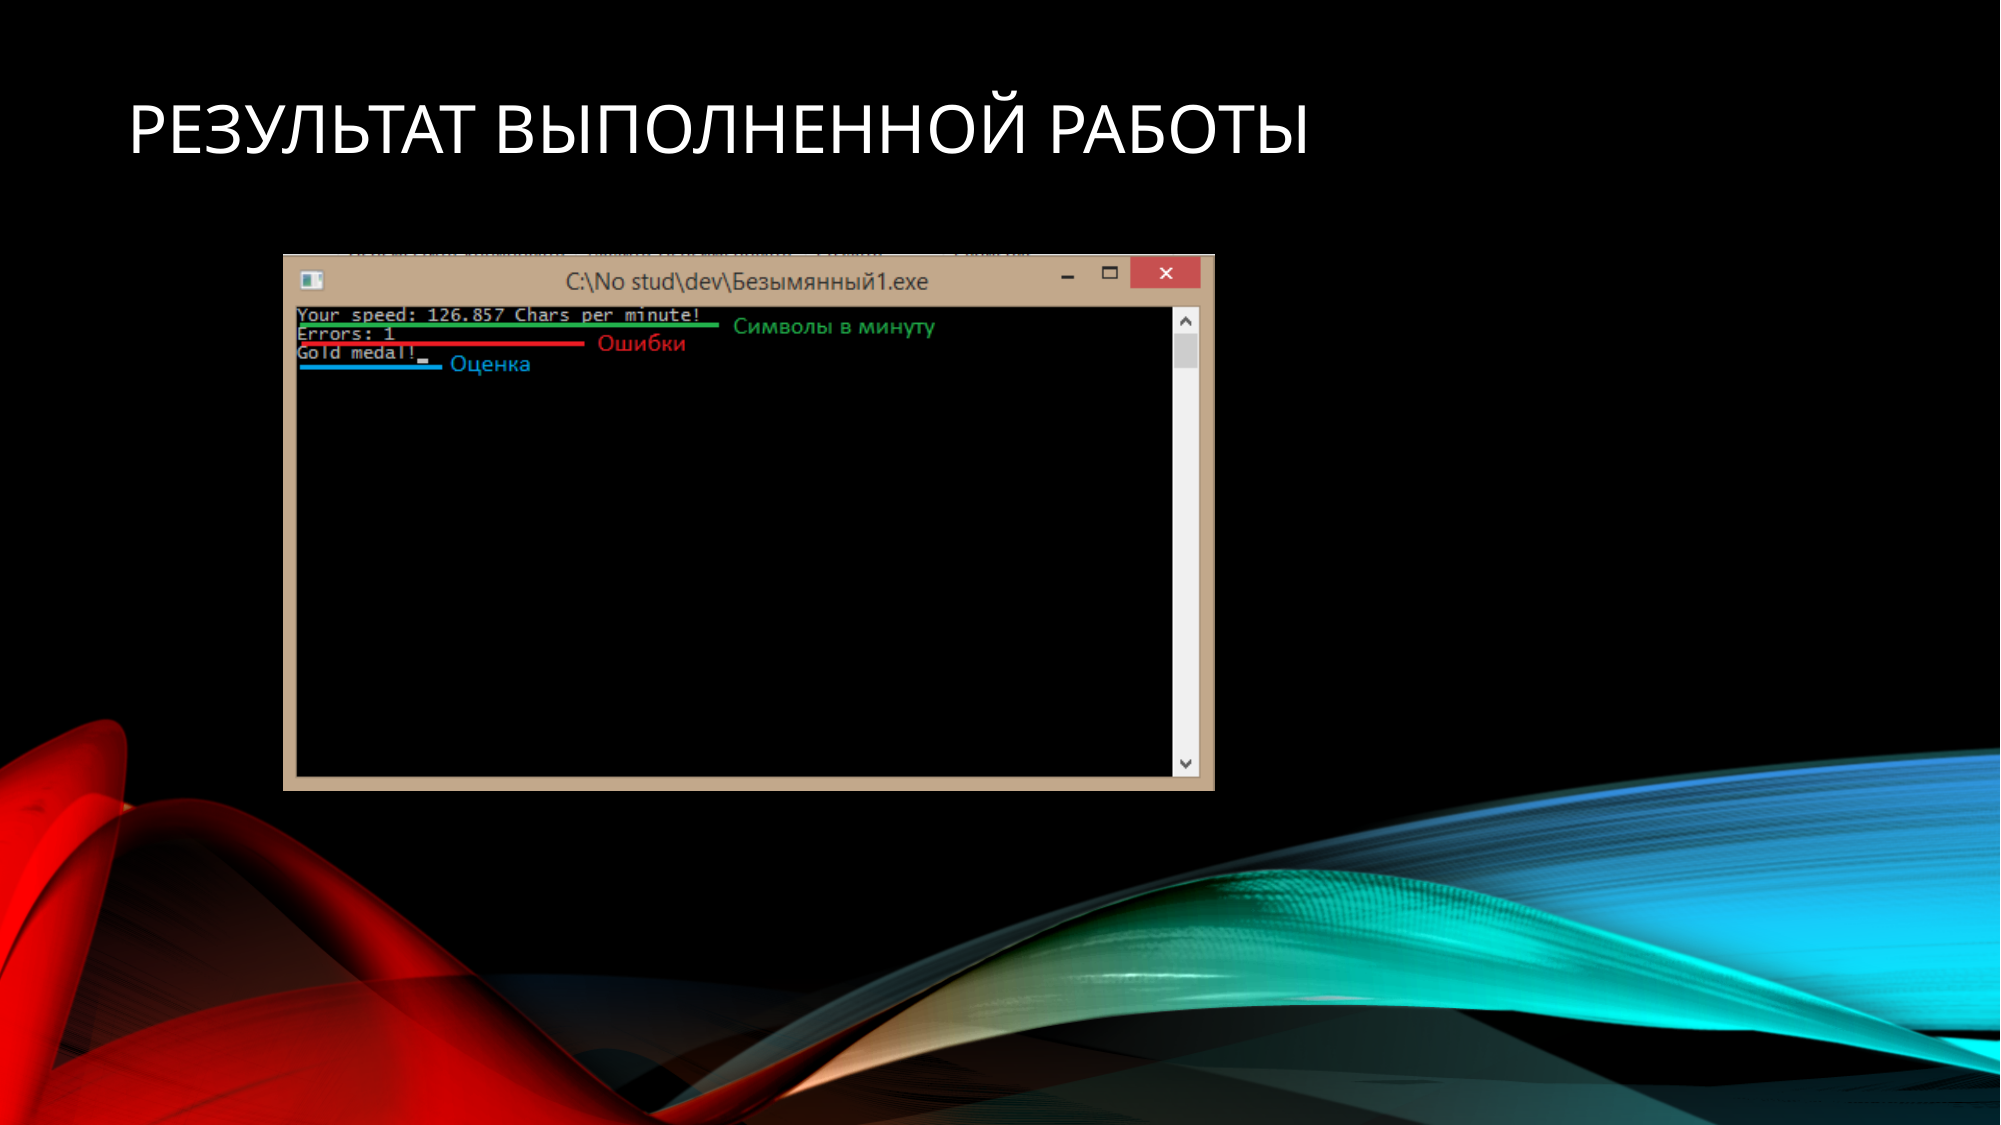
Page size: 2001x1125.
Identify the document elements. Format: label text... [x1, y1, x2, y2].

title Результат выполненной работы [112, 30, 1888, 234]
picture [0, 254, 2000, 1125]
